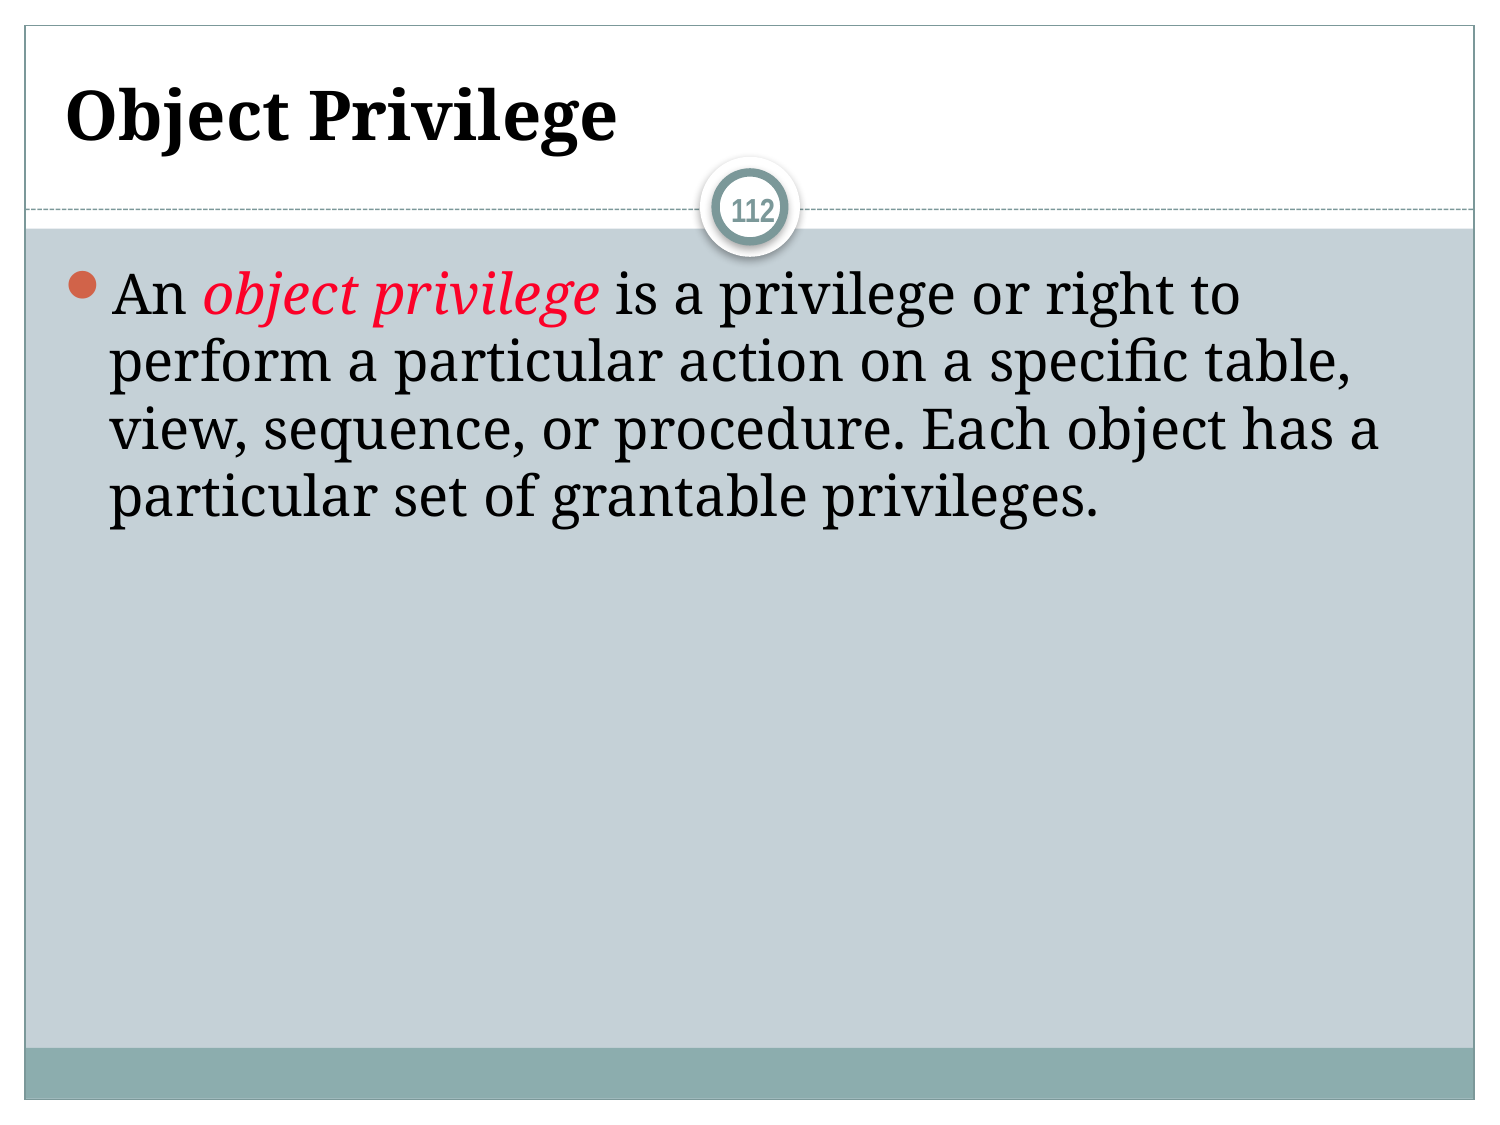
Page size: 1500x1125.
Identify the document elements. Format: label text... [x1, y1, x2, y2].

title Object Privilege [49, 37, 1450, 163]
slide_number 112 [715, 168, 791, 241]
list An object privilege is a privilege or right to perform a particular action on a specific table, view, sequence, or procedure. Each object has a particular set of grantable privileges. [49, 250, 1445, 1001]
